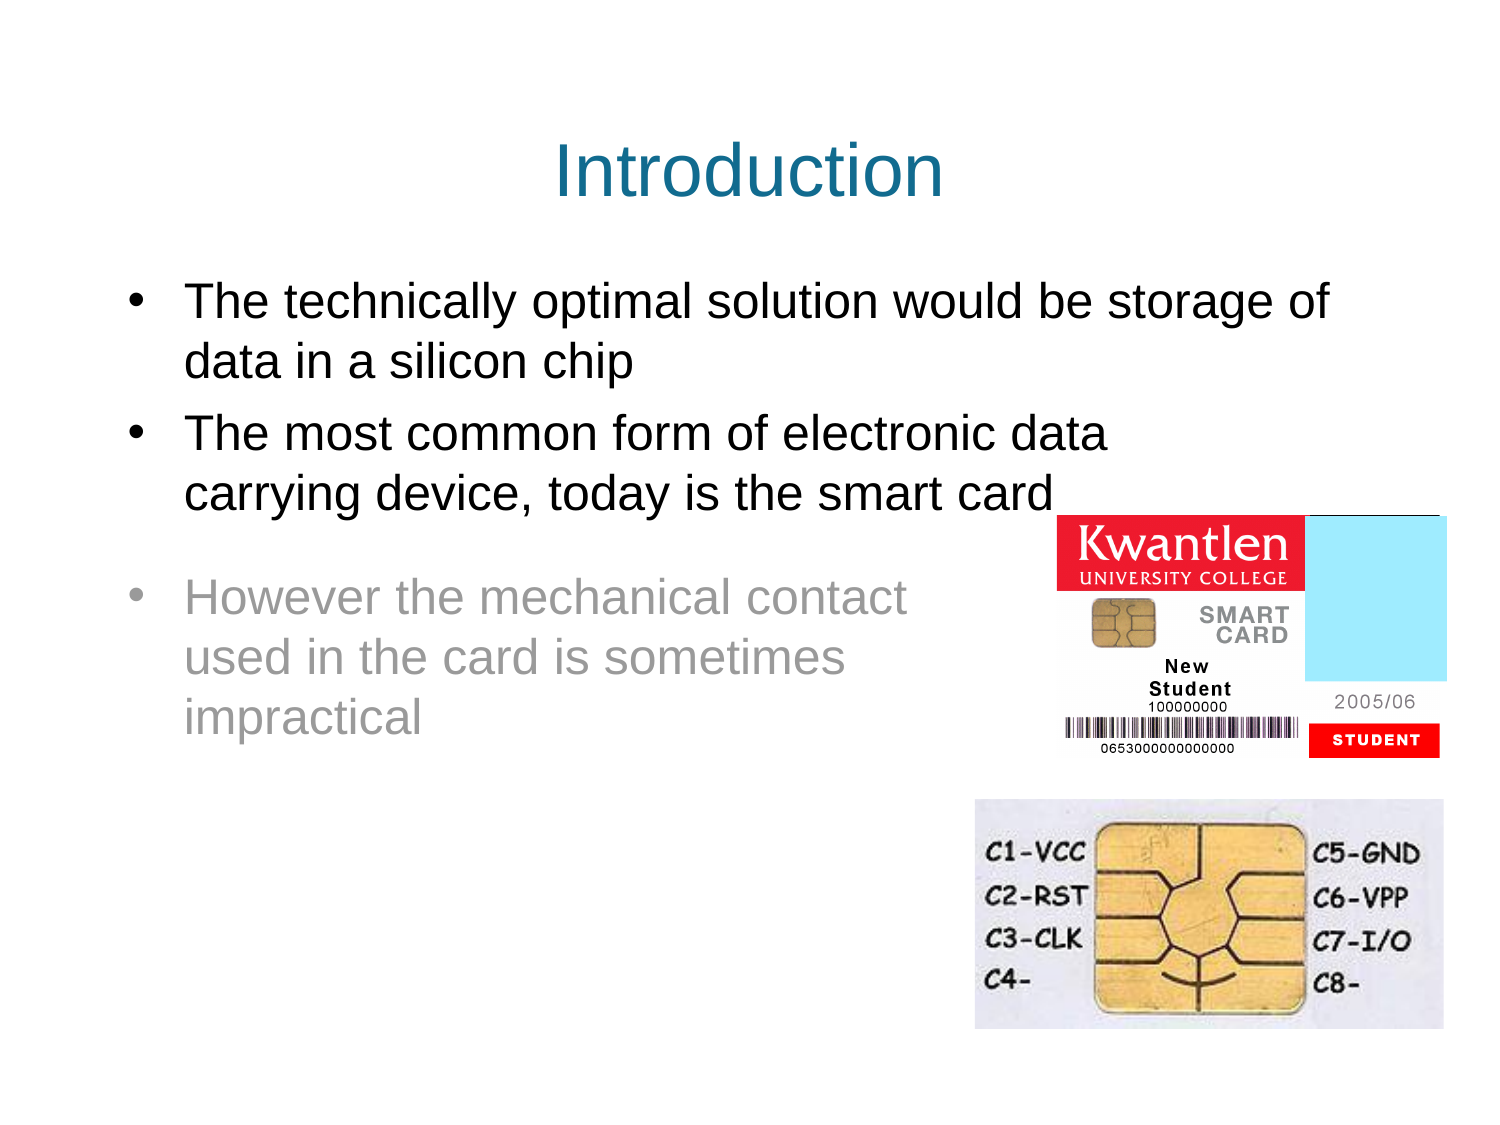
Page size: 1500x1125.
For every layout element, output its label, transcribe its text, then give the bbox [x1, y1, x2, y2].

text_box [1305, 516, 1447, 682]
text_box The technically optimal solution would be storage of data in a silicon chip The most common form of electronic data carrying device, today is the smart card However the mechanical contact used in the card is sometimes impractical [125, 268, 1334, 746]
title Introduction [264, 121, 1236, 211]
text_box [974, 799, 1444, 1029]
text_box [1056, 515, 1440, 758]
